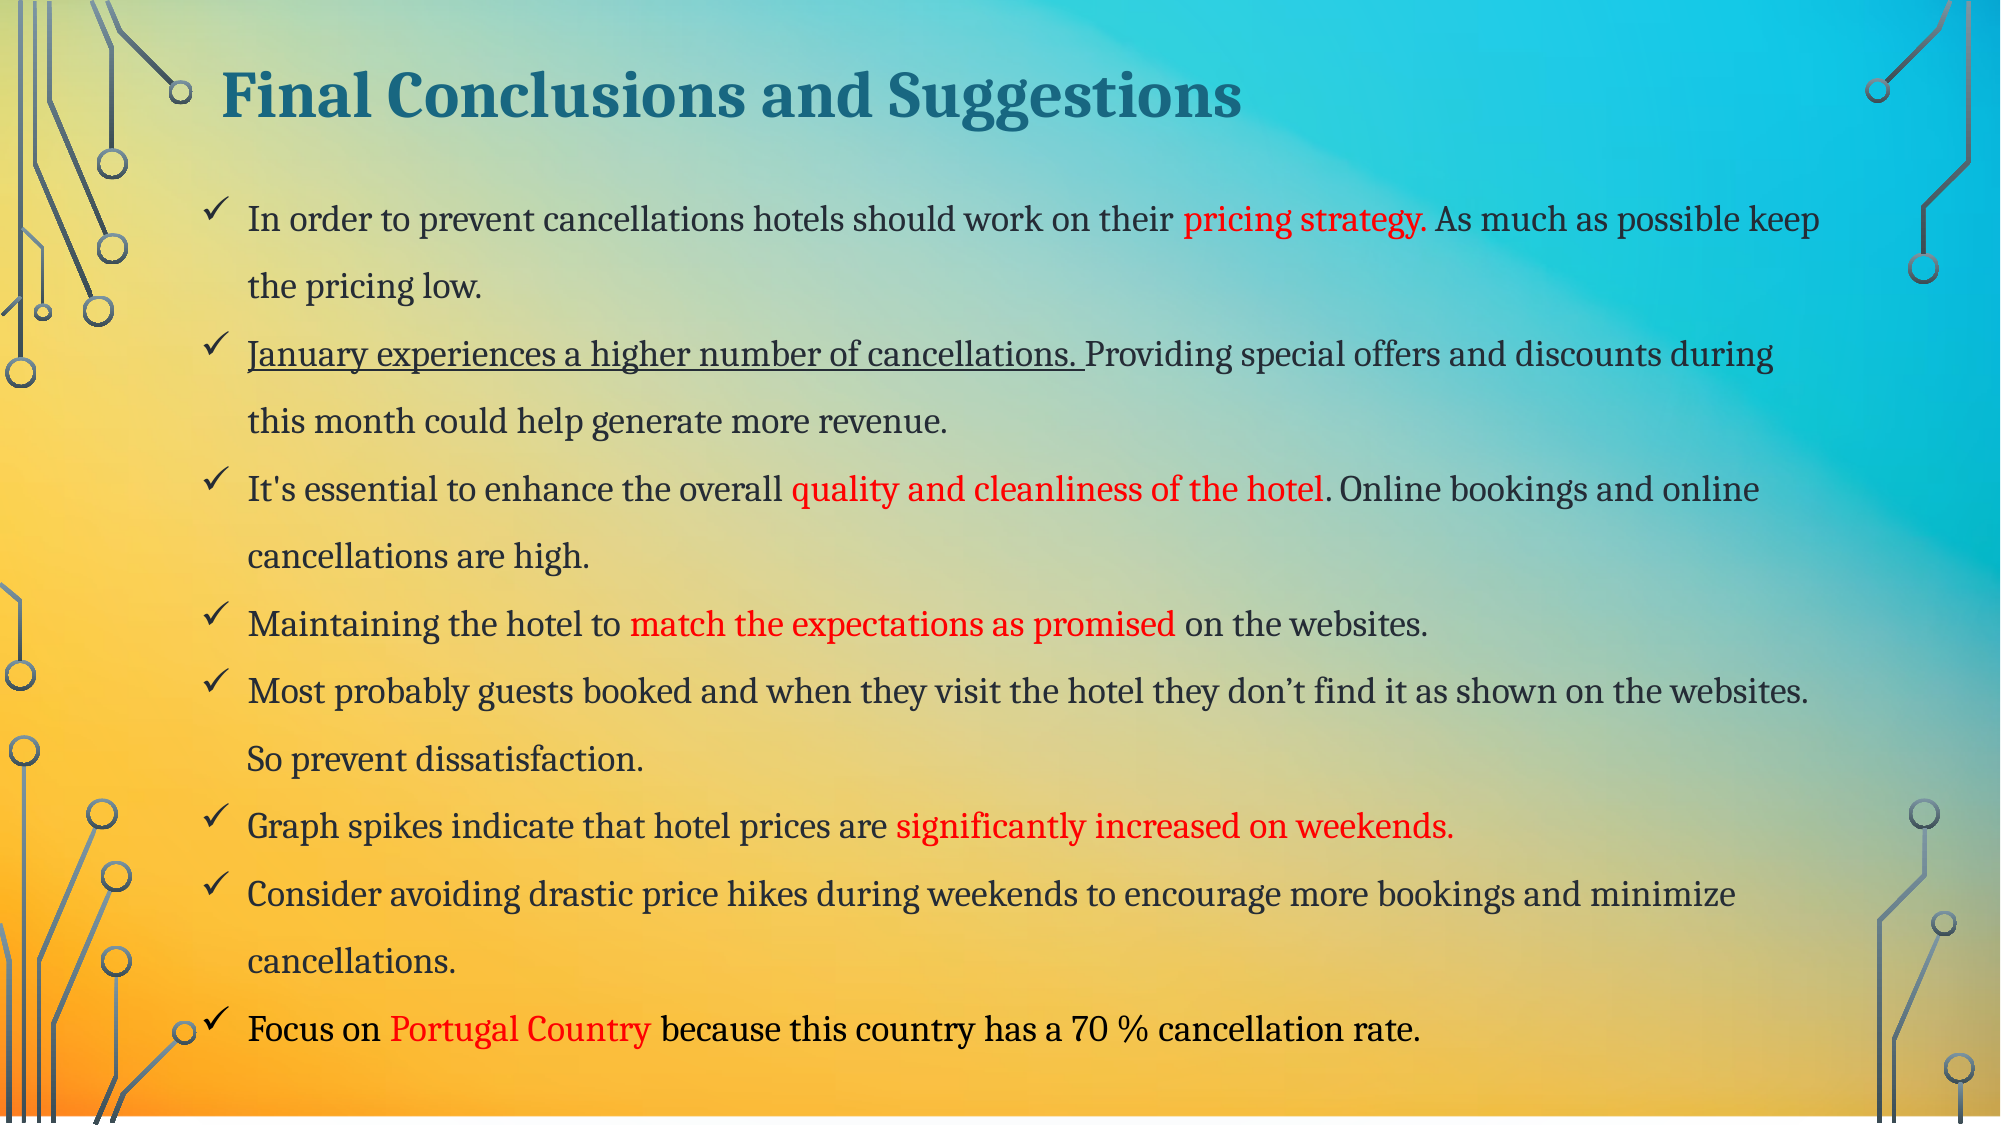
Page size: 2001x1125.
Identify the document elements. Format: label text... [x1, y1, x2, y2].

title Final Conclusions and Suggestions [206, 42, 1553, 149]
text_box In order to prevent cancellations hotels should work on their pricing strategy. As much as possible keep the pricing low. January experiences a higher number of cancellations. Providing special offers and discounts during this month could help generate more revenue. It's essential to enhance the overall quality and cleanliness of the hotel. Online bookings and online cancellations are high. Maintaining the hotel to match the expectations as promised on the websites. Most probably guests booked and when they visit the hotel they don’t find it as shown on the websites. So prevent dissatisfaction. Graph spikes indicate that hotel prices are significantly increased on weekends. Consider avoiding drastic price hikes during weekends to encourage more bookings and minimize cancellations. Focus on Portugal Country because this country has a 70 % cancellation rate. [185, 163, 1850, 1124]
